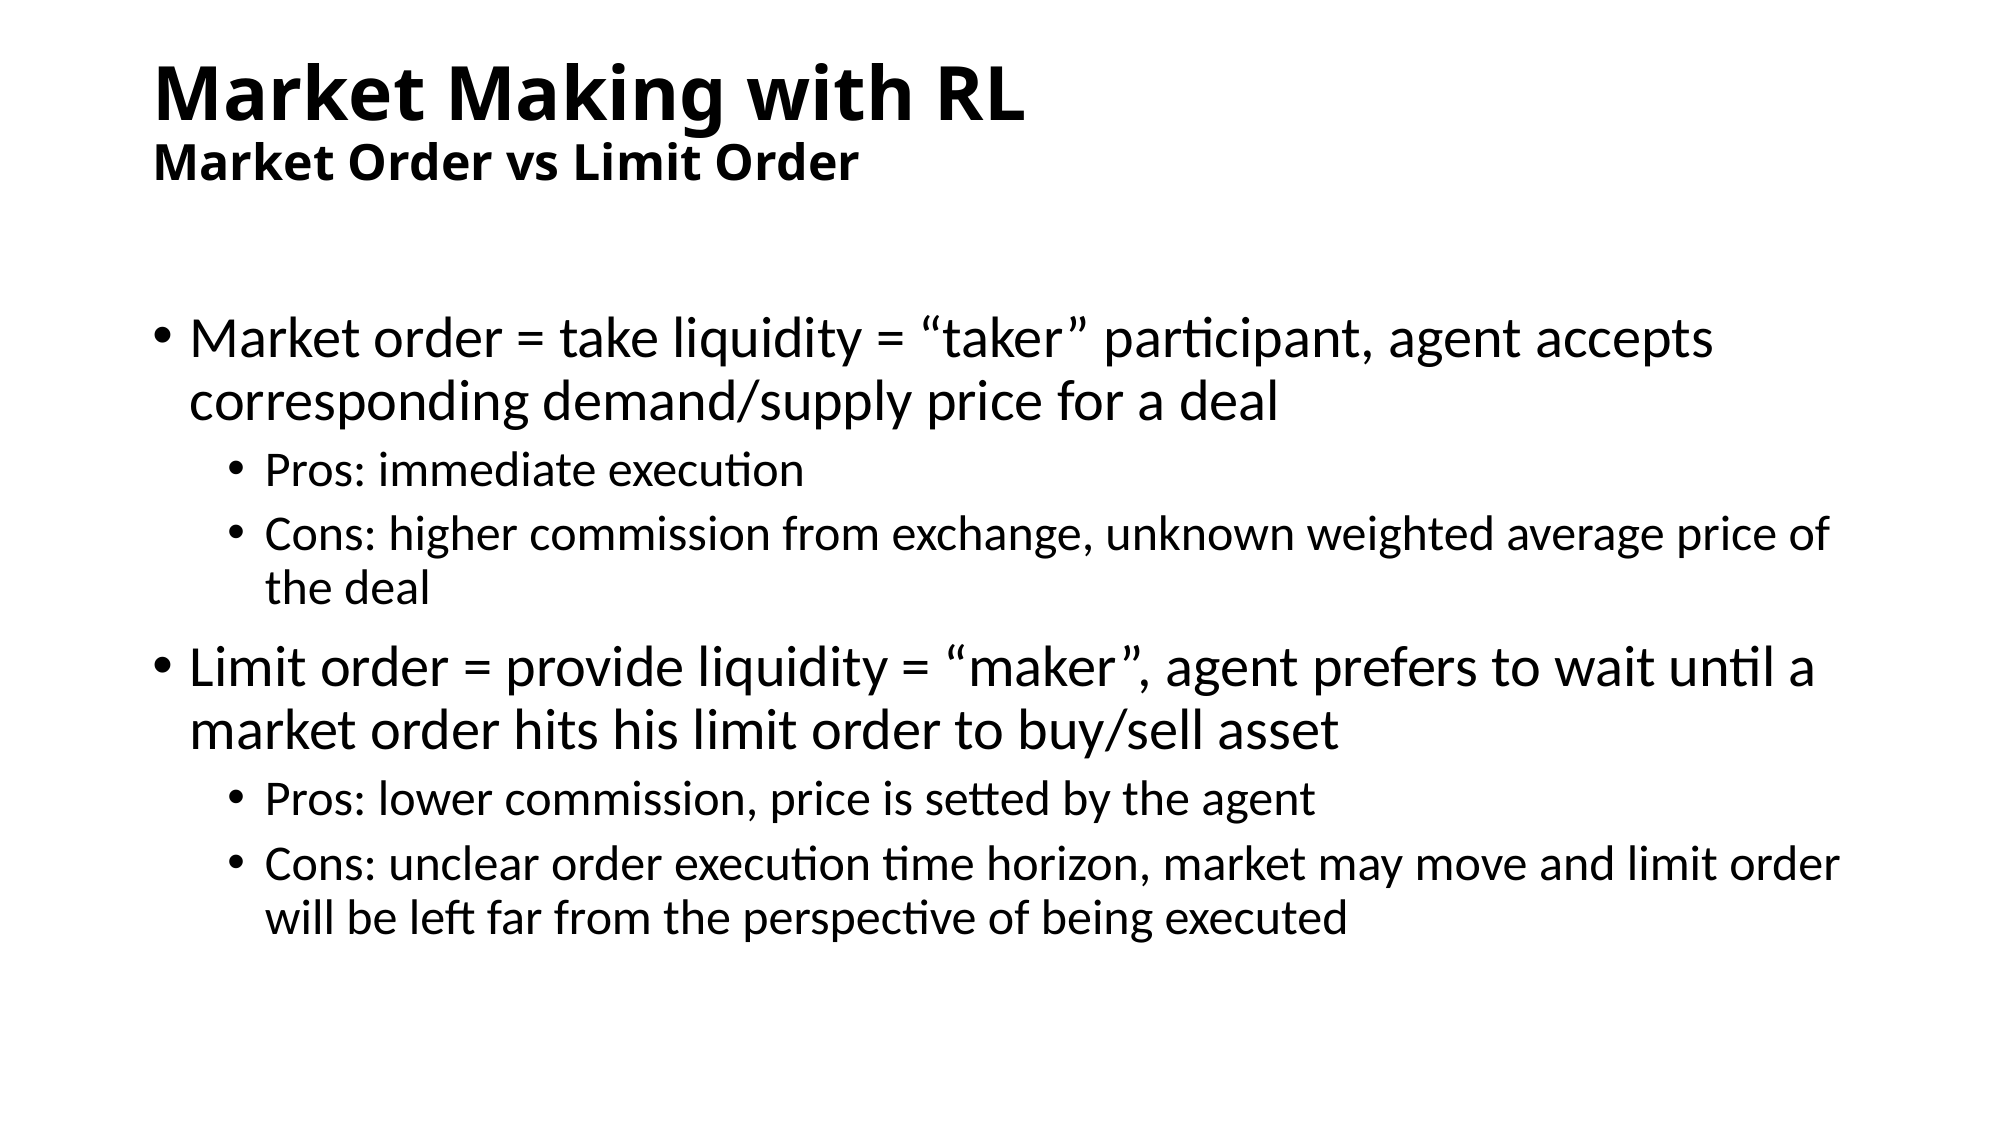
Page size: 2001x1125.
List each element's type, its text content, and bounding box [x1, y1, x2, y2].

list Market order = take liquidity = “taker” participant, agent accepts corresponding demand/supply price for a deal Pros: immediate execution Cons: higher commission from exchange, unknown weighted average price of the deal Limit order = provide liquidity = “maker”, agent prefers to wait until a market order hits his limit order to buy/sell asset Pros: lower commission, price is setted by the agent Cons: unclear order execution time horizon, market may move and limit order will be left far from the perspective of being executed [137, 299, 1863, 1014]
title Market Making with RL Market Order vs Limit Order [137, 59, 1863, 278]
